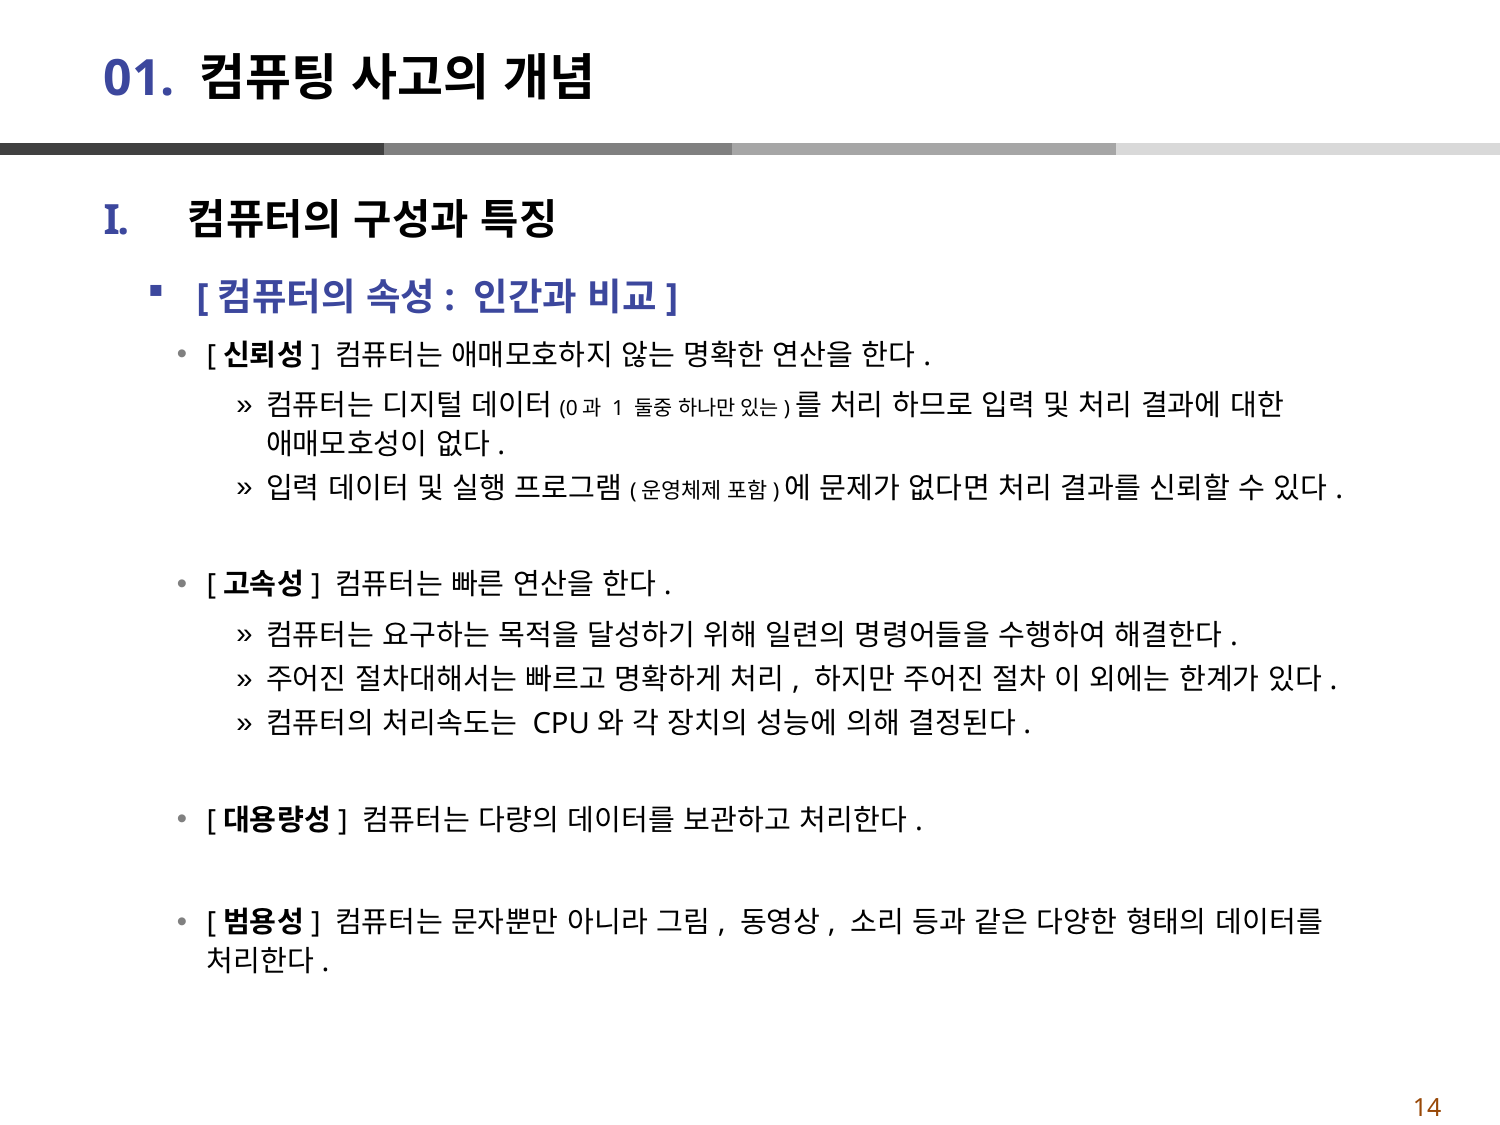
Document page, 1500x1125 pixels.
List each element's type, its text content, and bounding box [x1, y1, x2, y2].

title 01. 컴퓨팅 사고의 개념 [88, 30, 1211, 121]
list 컴퓨터의 구성과 특징 [컴퓨터의 속성: 인간과 비교] [신뢰성] 컴퓨터는 애매모호하지 않는 명확한 연산을 한다. 컴퓨터는 디지털 데이터(0과 1 둘중 하나만 있는)를 처리 하므로 입력 및 처리 결과에 대한 애매모호성이 없다. 입력 데이터 및 실행 프로그램(운영체제 포함)에 문제가 없다면 처리 결과를 신뢰할 수 있다. [고속성] 컴퓨터는 빠른 연산을 한다. 컴퓨터는 요구하는 목적을 달성하기 위해 일련의 명령어들을 수행하여 해결한다. 주어진 절차대해서는 빠르고 명확하게 처리, 하지만 주어진 절차 이 외에는 한계가 있다. 컴퓨터의 처리속도는 CPU와 각 장치의 성능에 의해 결정된다. [대용량성] 컴퓨터는 다량의 데이터를 보관하고 처리한다. [범용성] 컴퓨터는 문자뿐만 아니라 그림, 동영상, 소리 등과 같은 다양한 형태의 데이터를 처리한다. [88, 160, 1448, 1059]
